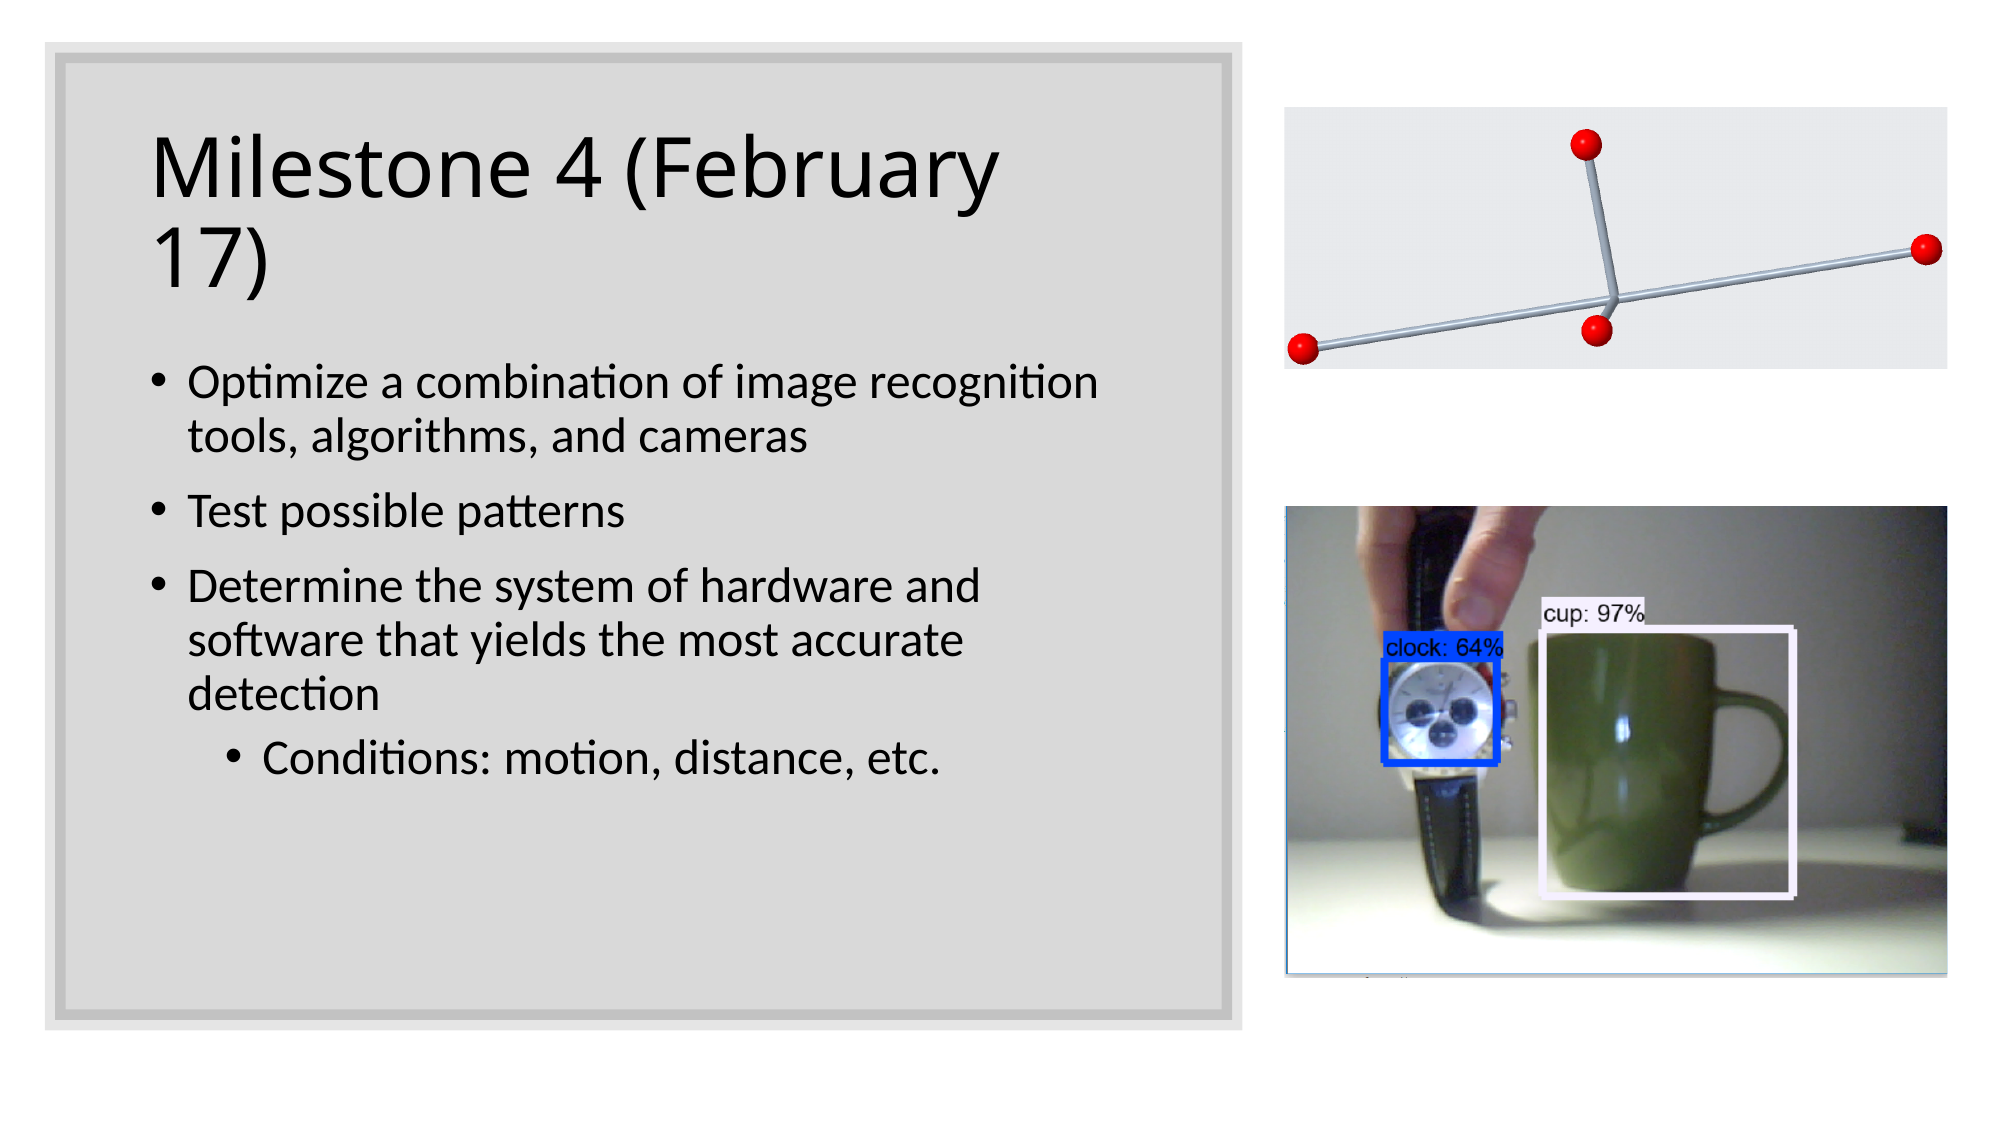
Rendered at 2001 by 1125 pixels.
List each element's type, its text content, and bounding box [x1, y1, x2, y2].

picture [1284, 106, 1948, 369]
title Milestone 4 (February 17) [134, 105, 1153, 326]
text_box [54, 52, 1233, 1021]
picture [1284, 506, 1948, 978]
list Optimize a combination of image recognition tools, algorithms, and cameras Test possible patterns Determine the system of hardware and software that yields the most accurate detection Conditions: motion, distance, etc. [134, 348, 1153, 943]
